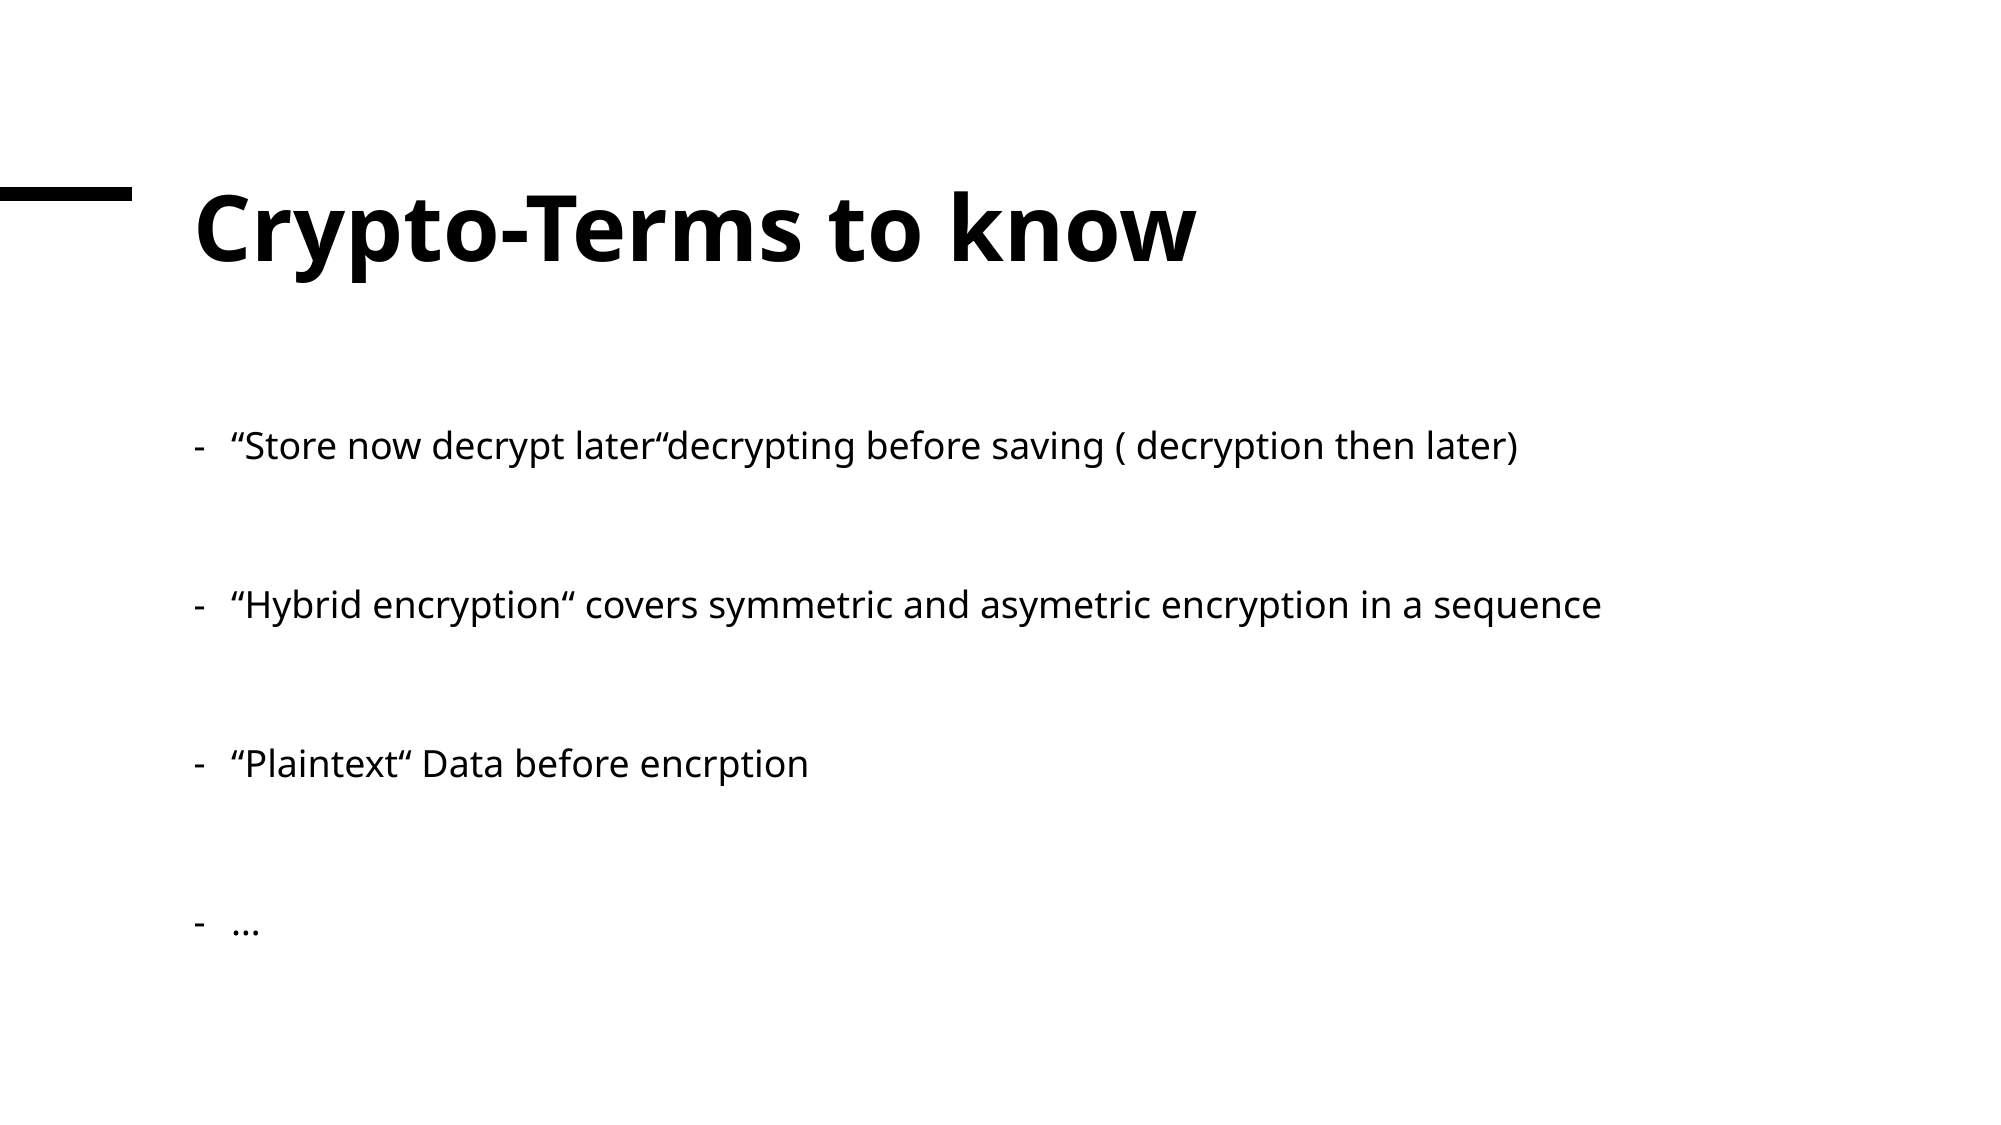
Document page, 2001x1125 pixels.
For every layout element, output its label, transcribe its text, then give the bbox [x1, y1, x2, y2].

list “Store now decrypt later“decrypting before saving ( decryption then later) “Hybrid encryption“ covers symmetric and asymetric encryption in a sequence “Plaintext“ Data before encrption … [178, 401, 1807, 1032]
title Crypto-Terms to know [178, 178, 1807, 392]
